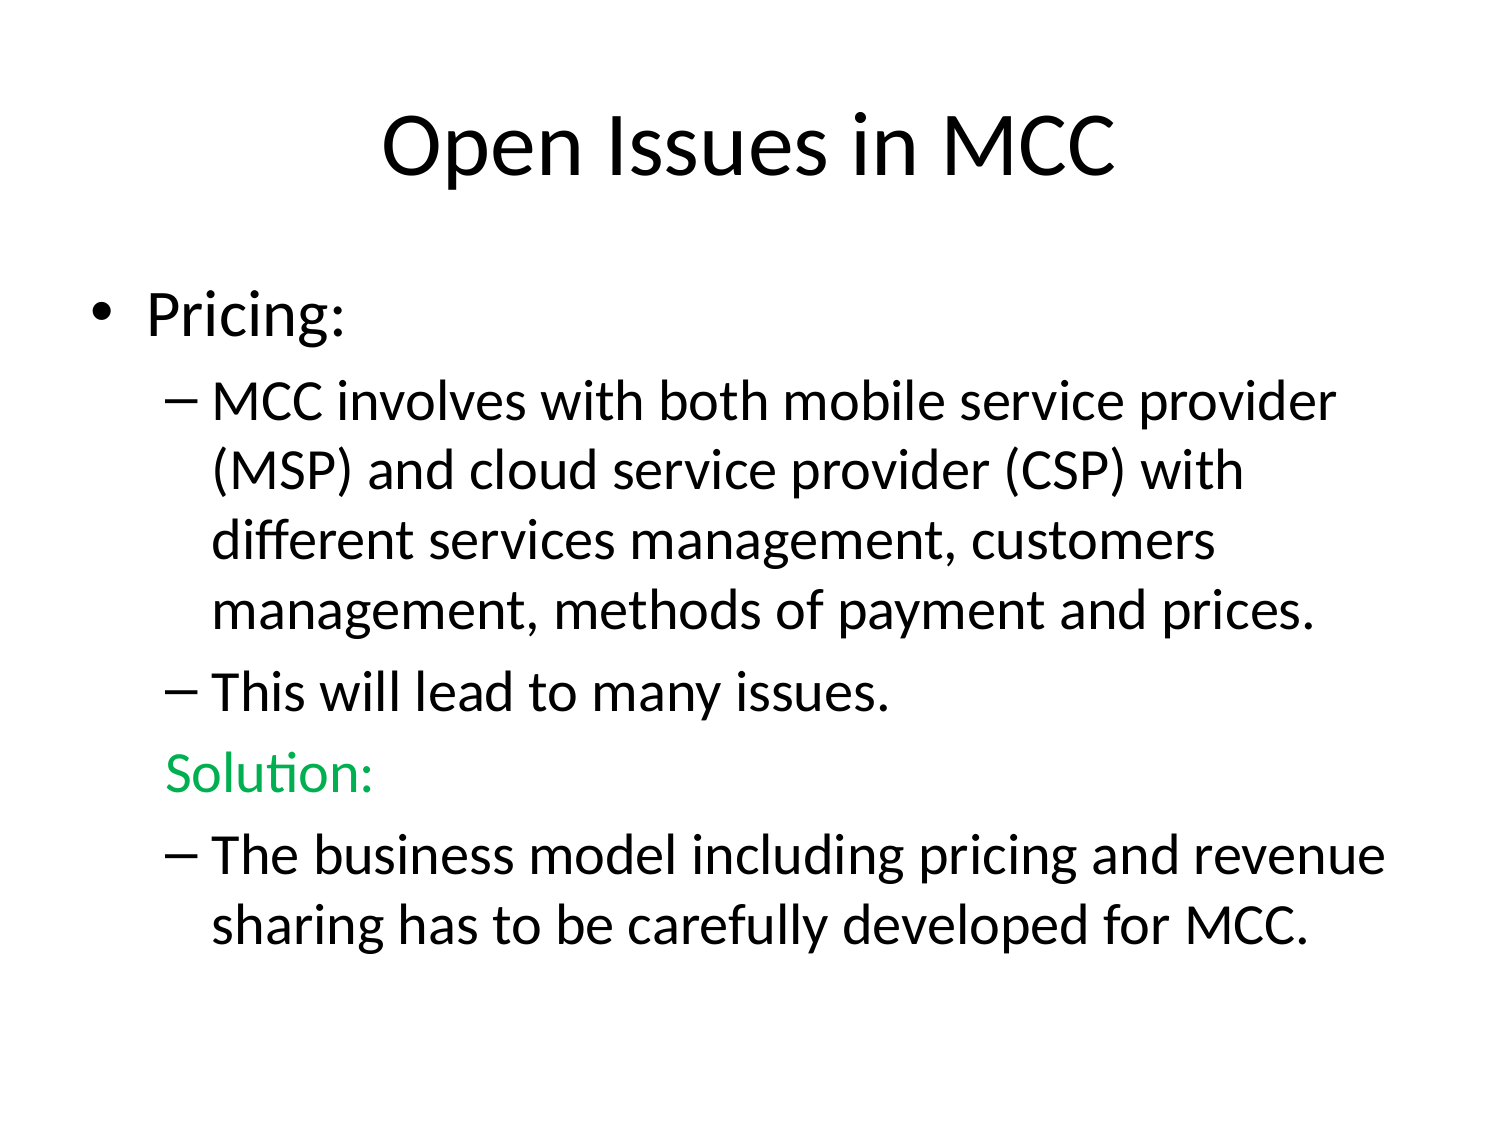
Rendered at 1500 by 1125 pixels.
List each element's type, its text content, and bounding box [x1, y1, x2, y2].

list Pricing: MCC involves with both mobile service provider (MSP) and cloud service provider (CSP) with different services management, customers management, methods of payment and prices. This will lead to many issues. Solution: The business model including pricing and revenue sharing has to be carefully developed for MCC. [75, 262, 1425, 1005]
title Open Issues in MCC [75, 45, 1425, 233]
